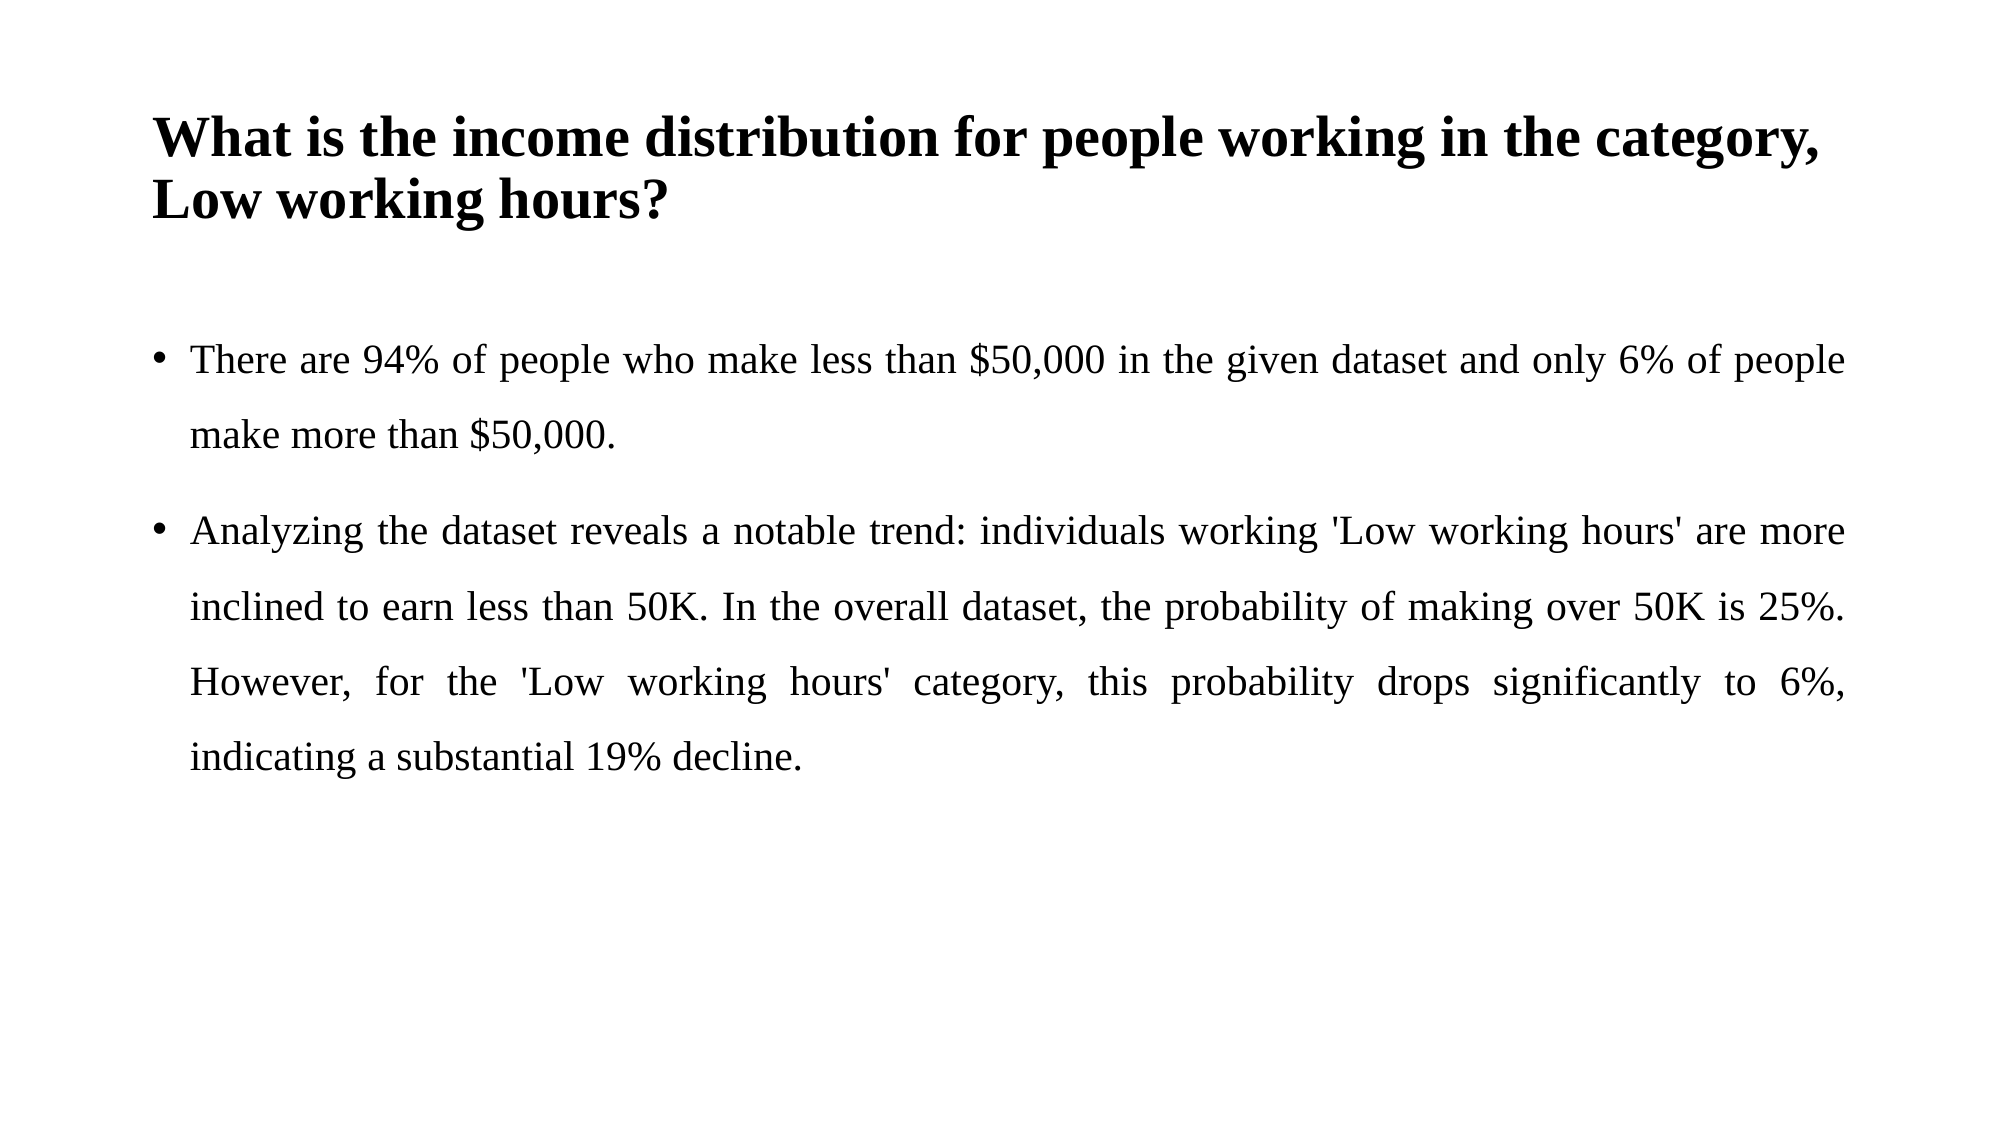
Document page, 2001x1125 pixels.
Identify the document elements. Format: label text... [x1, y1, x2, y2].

title What is the income distribution for people working in the category, Low working hours? [137, 59, 1863, 278]
list There are 94% of people who make less than $50,000 in the given dataset and only 6% of people make more than $50,000. Analyzing the dataset reveals a notable trend: individuals working 'Low working hours' are more inclined to earn less than 50K. In the overall dataset, the probability of making over 50K is 25%. However, for the 'Low working hours' category, this probability drops significantly to 6%, indicating a substantial 19% decline. [137, 299, 1863, 1014]
